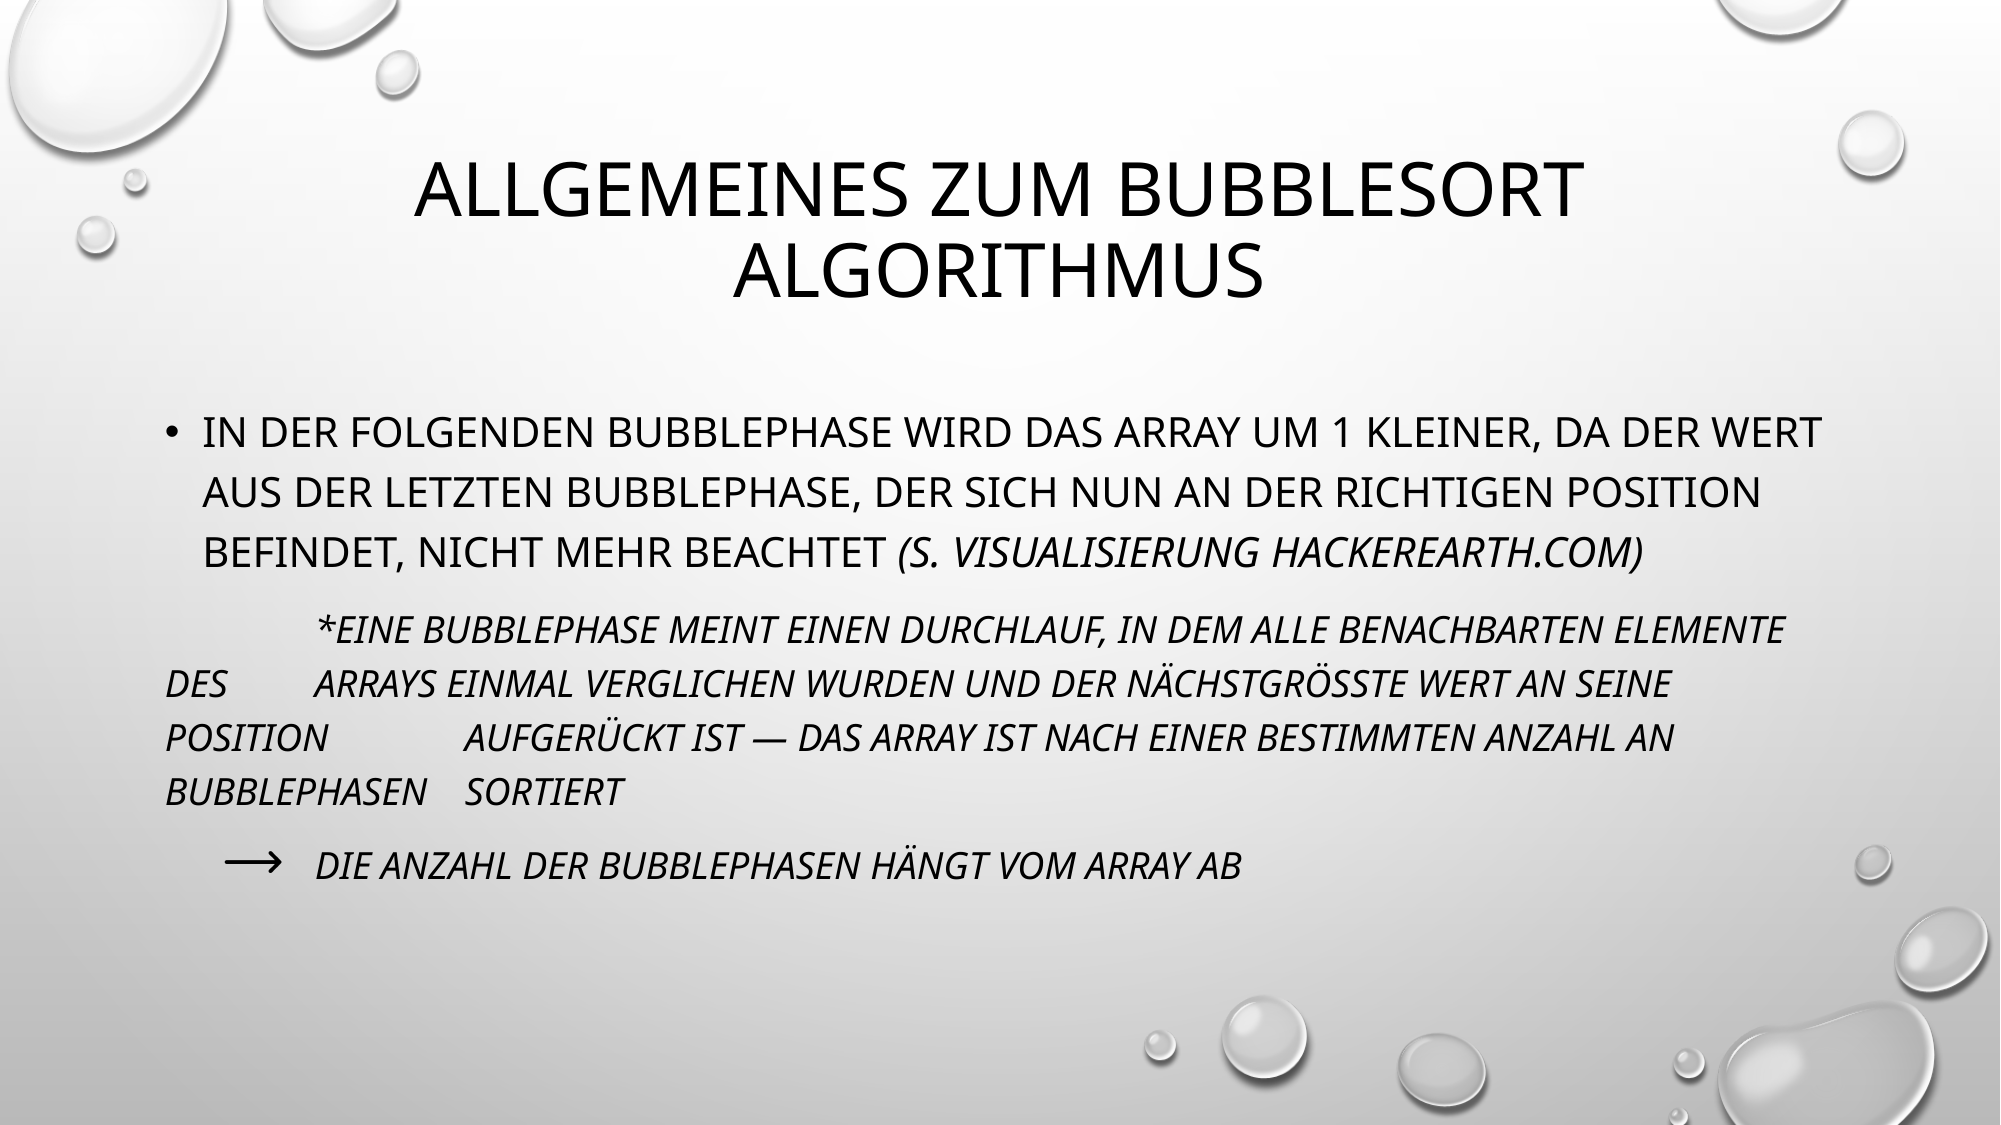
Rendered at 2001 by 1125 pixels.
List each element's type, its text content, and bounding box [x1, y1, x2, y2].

picture [0, 0, 2000, 1125]
list In der folgenden bubblephase Wird das array um 1 kleiner, da der wert aus der letzten bubblephase, der sich nun an der richtigen position befindet, nicht mehr beachtet (s. Visualisierung hackerearth.com) *Eine bubblephase meint einen durchlauf, in dem alle benachbarten elemente des arrays einmal verglichen wurden und der nächstgrösste wert an seine position aufgerückt ist — das array ist nach einer bestimmten anzahl an bubblephasen sortiert Die Anzahl der bubblephasen hängt vom array ab [149, 388, 1850, 950]
title Allgemeines zum bubblesort algorithmus [149, 101, 1851, 364]
